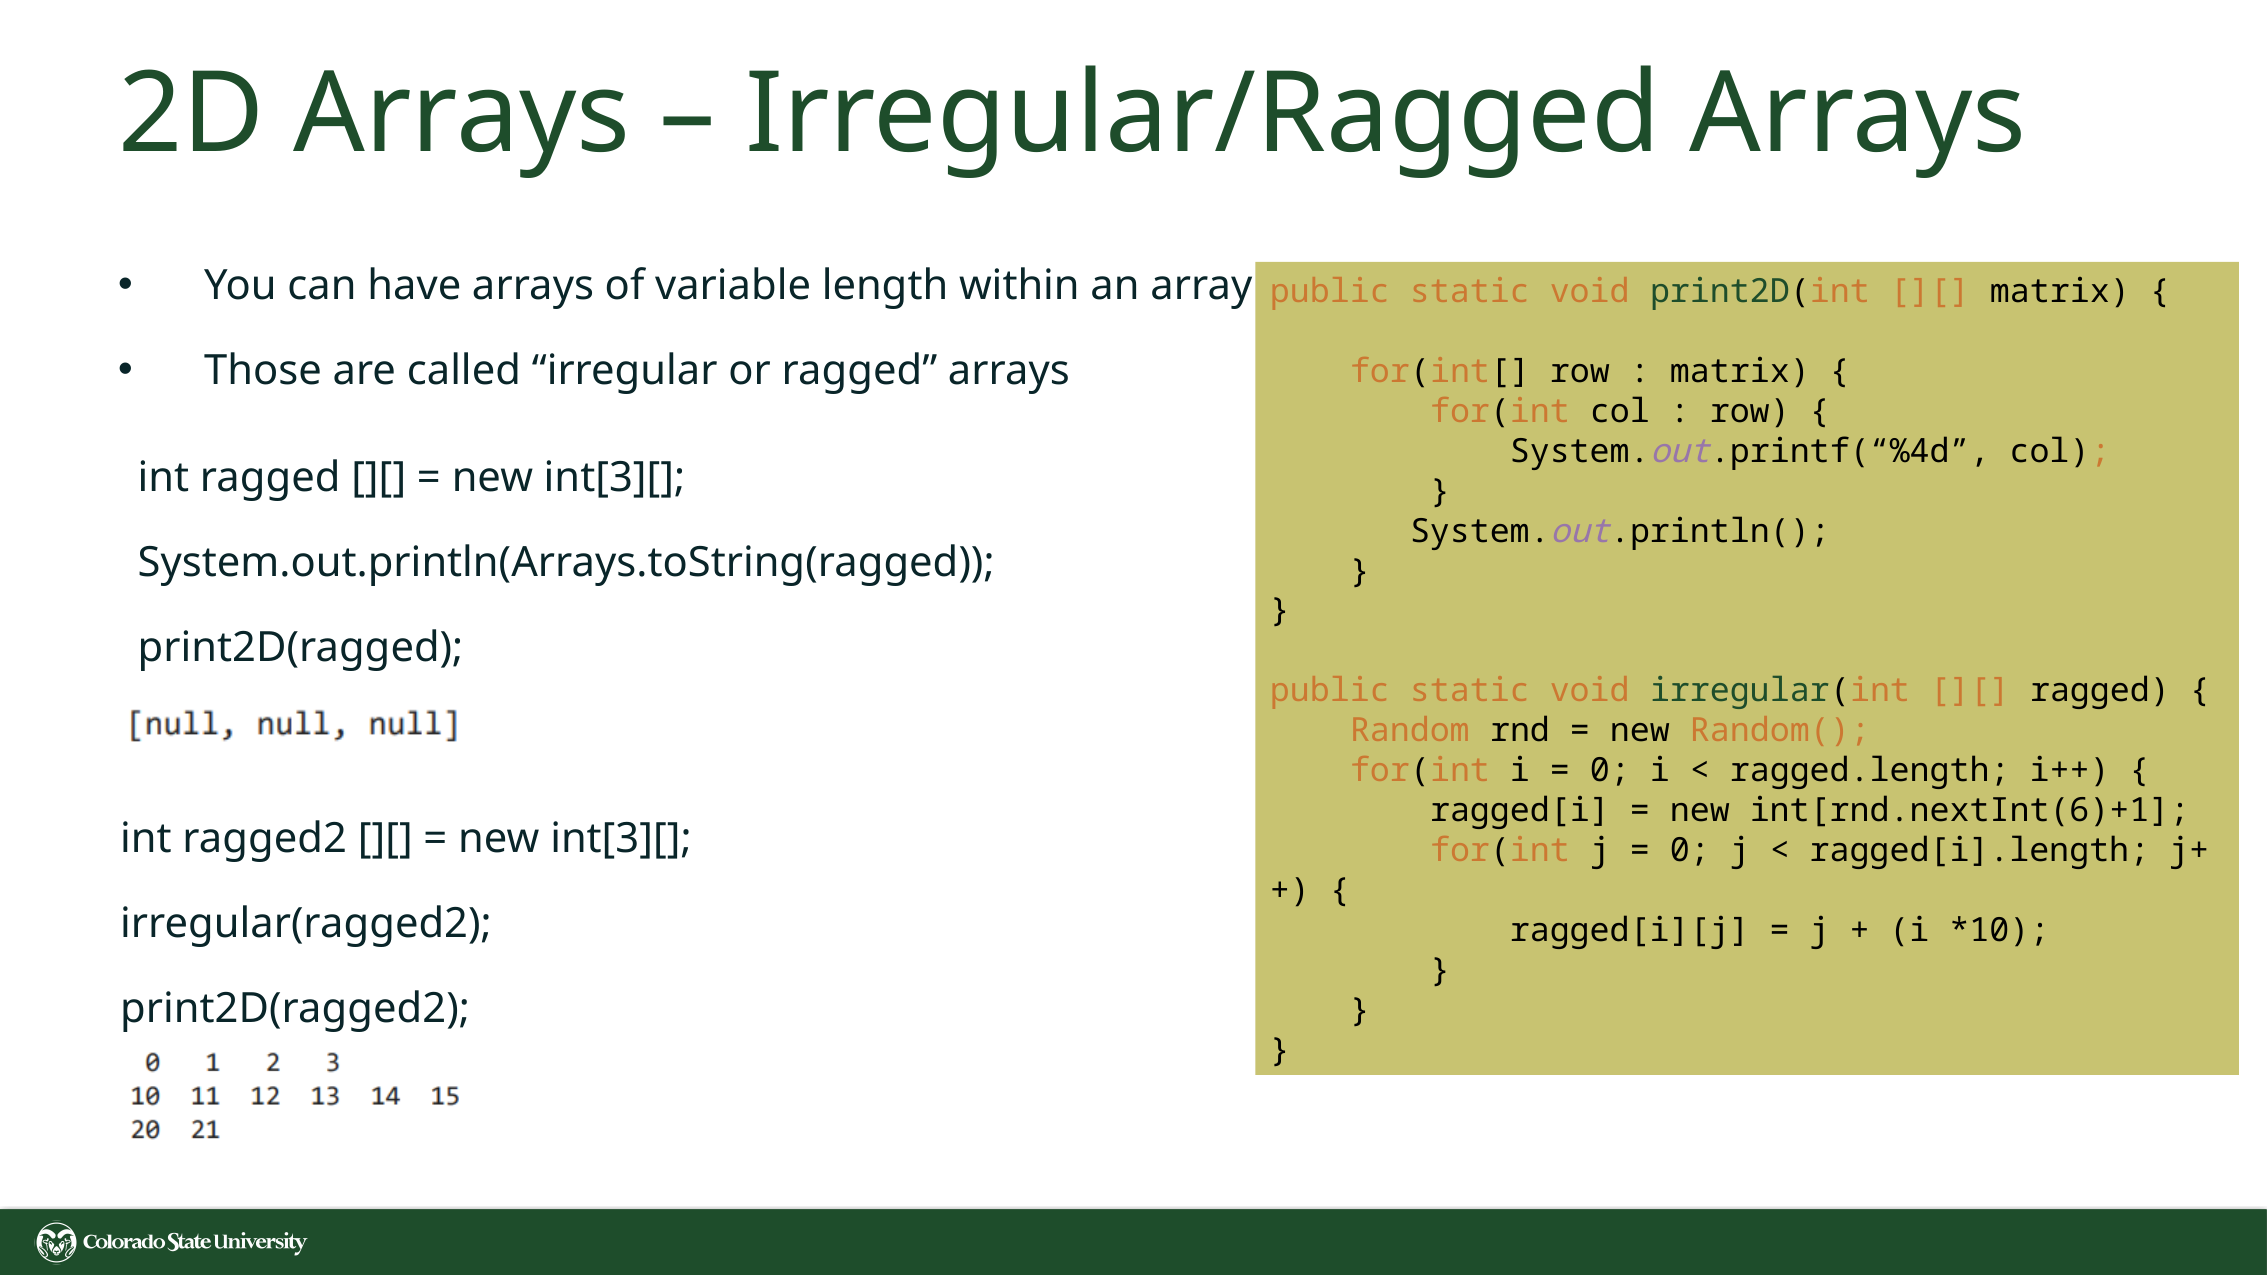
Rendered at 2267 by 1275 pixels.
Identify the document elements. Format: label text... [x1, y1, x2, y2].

title 2D Arrays – Irregular/Ragged Arrays [103, 22, 2164, 190]
picture [102, 699, 517, 756]
text_box int ragged2 [][] = new int[3][]; irregular(ragged2); print2D(ragged2); [105, 786, 1153, 1047]
list int ragged [][] = new int[3][]; System.out.println(Arrays.toString(ragged)); print2D(ragged); [122, 469, 1170, 681]
picture [24, 1209, 319, 1275]
text_box public static void print2D(int [][] matrix) { for(int[] row : matrix) { for(int col : row) { System.out.printf(“%4d”, col); } System.out.println(); } } public static void irregular(int [][] ragged) { Random rnd = new Random(); for(int i = 0; i < ragged.length; i++) { ragged[i] = new int[rnd.nextInt(6)+1]; for(int j = 0; j < ragged[i].length; j++) { ragged[i][j] = j + (i *10); } } } [1255, 261, 2239, 1075]
picture [87, 1044, 494, 1170]
text_box You can have arrays of variable length within an array Those are called “irregular or ragged” arrays [103, 232, 1274, 469]
